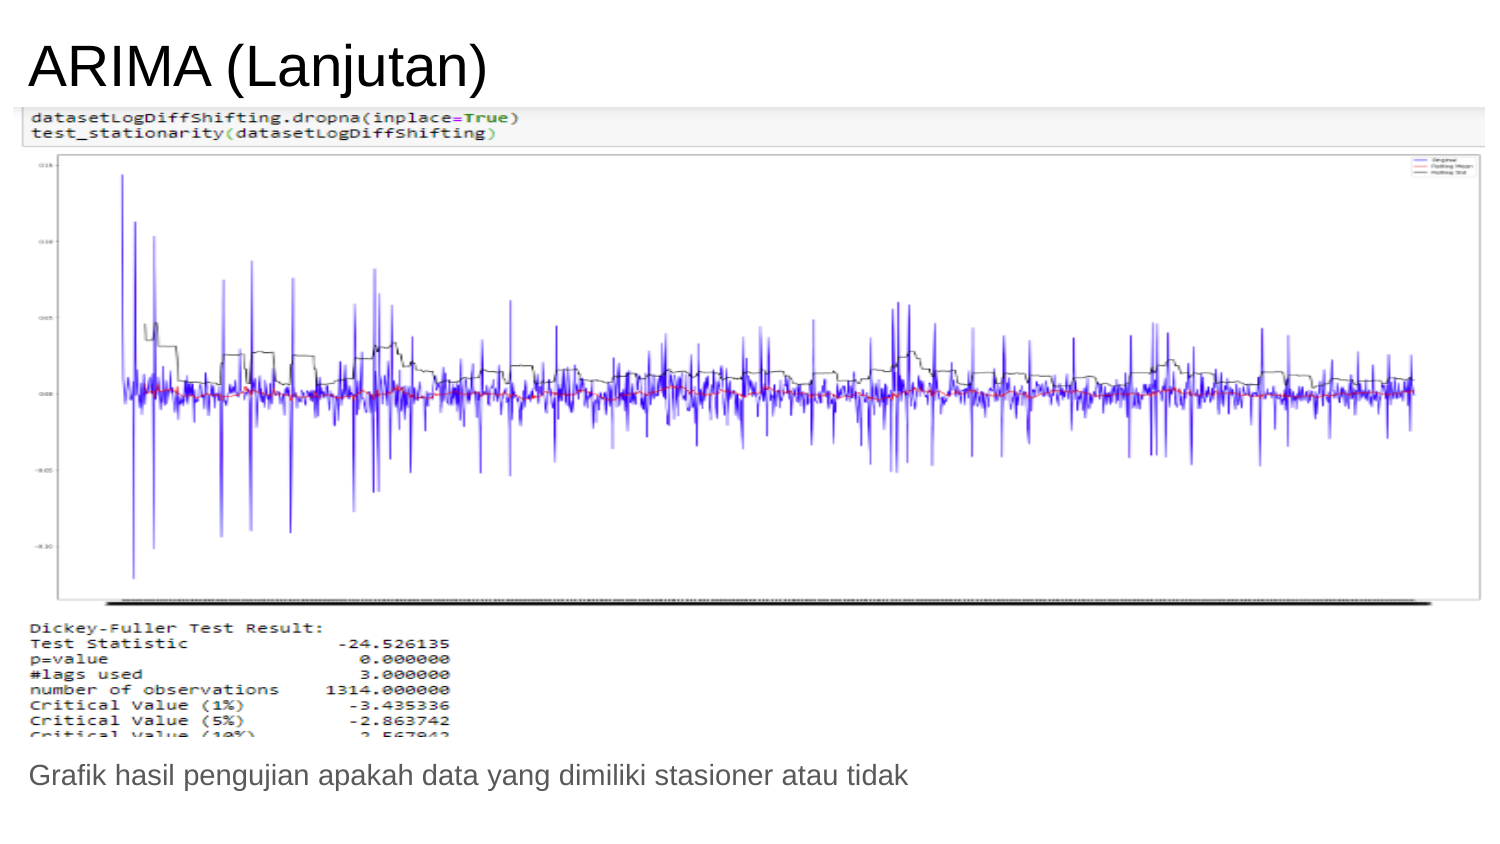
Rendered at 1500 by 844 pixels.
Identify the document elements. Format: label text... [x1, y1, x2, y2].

picture [13, 107, 1485, 737]
title ARIMA (Lanjutan) [13, 13, 1412, 106]
list Grafik hasil pengujian apakah data yang dimiliki stasioner atau tidak [13, 743, 1485, 831]
